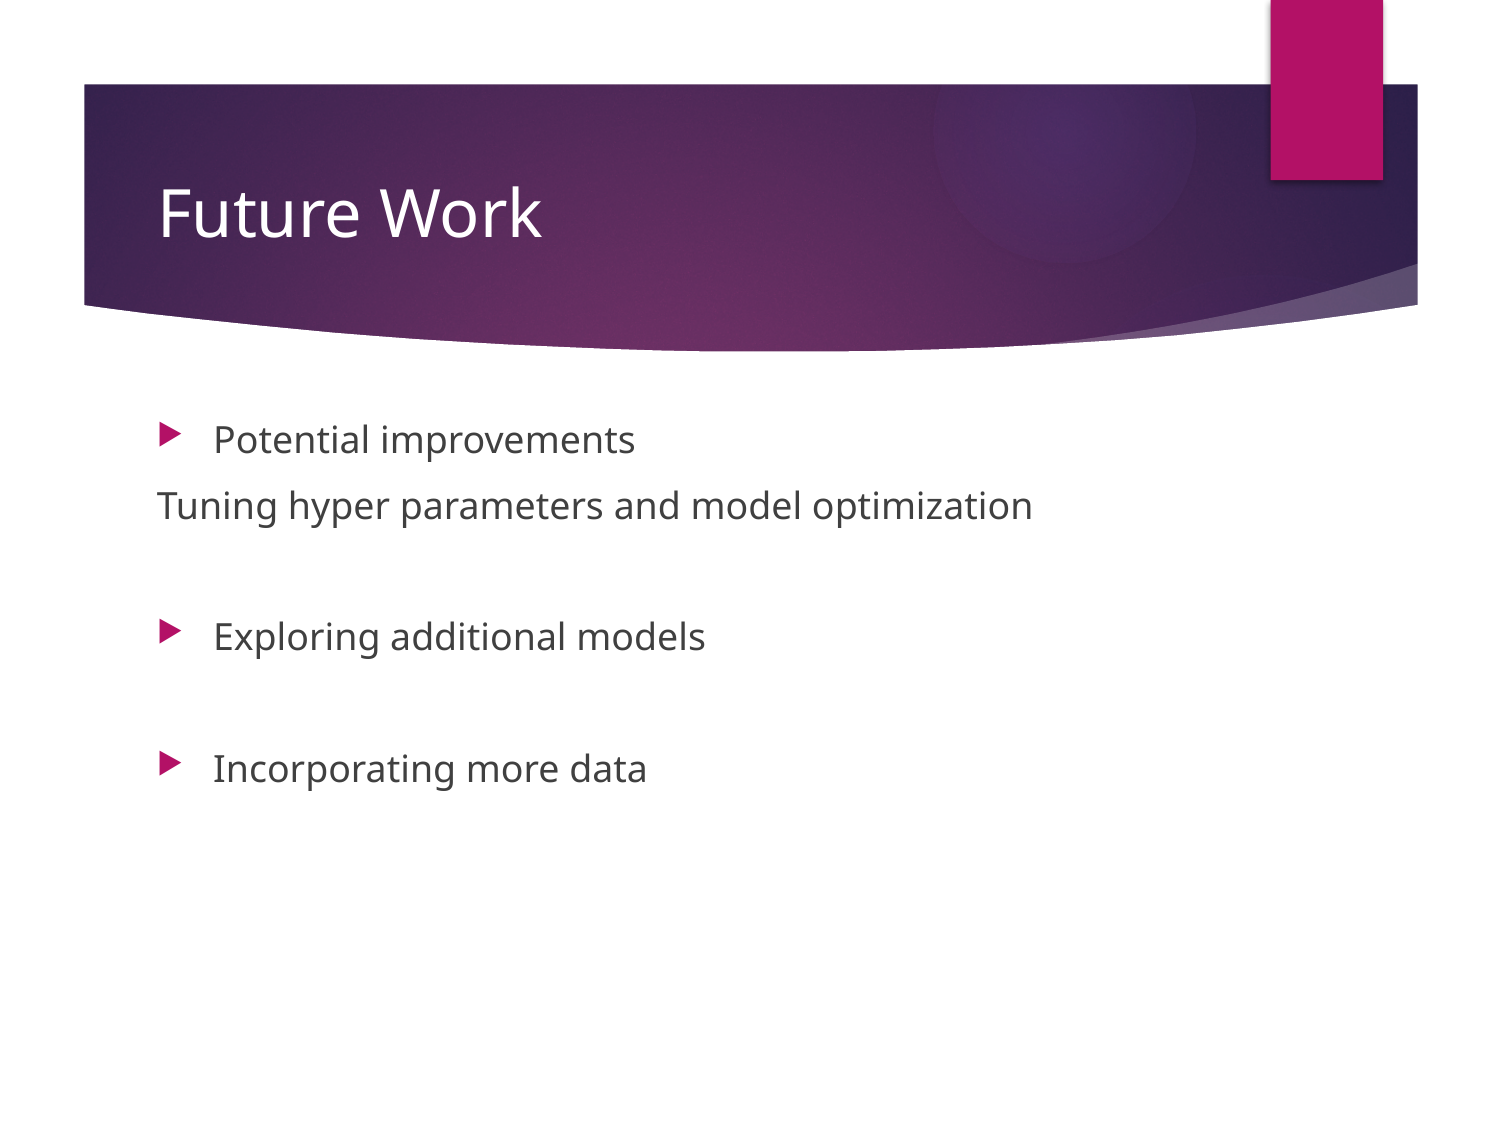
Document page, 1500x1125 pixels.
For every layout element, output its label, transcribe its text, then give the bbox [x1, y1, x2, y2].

title Future Work [142, 152, 1183, 269]
list Potential improvements Tuning hyper parameters and model optimization Exploring additional models Incorporating more data [141, 408, 1183, 988]
